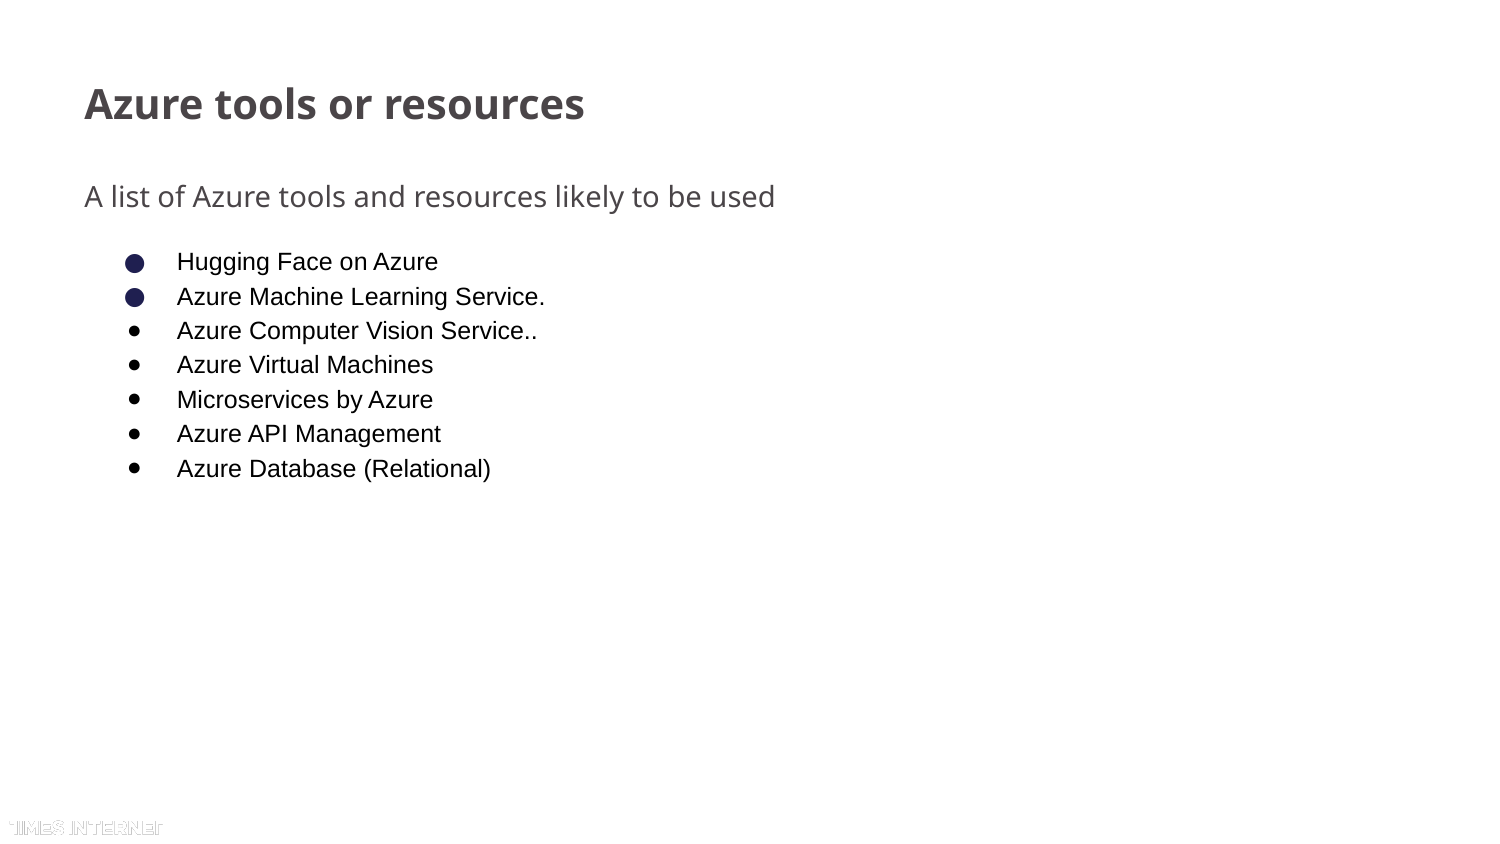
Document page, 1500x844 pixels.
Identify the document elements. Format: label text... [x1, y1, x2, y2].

title Hugging Face on Azure Azure Machine Learning Service. Azure Computer Vision Service.. Azure Virtual Machines Microservices by Azure Azure API Management Azure Database (Relational) [86, 226, 1500, 844]
picture [8, 818, 86, 837]
title Azure tools or resources A list of Azure tools and resources likely to be used [69, 63, 1428, 158]
